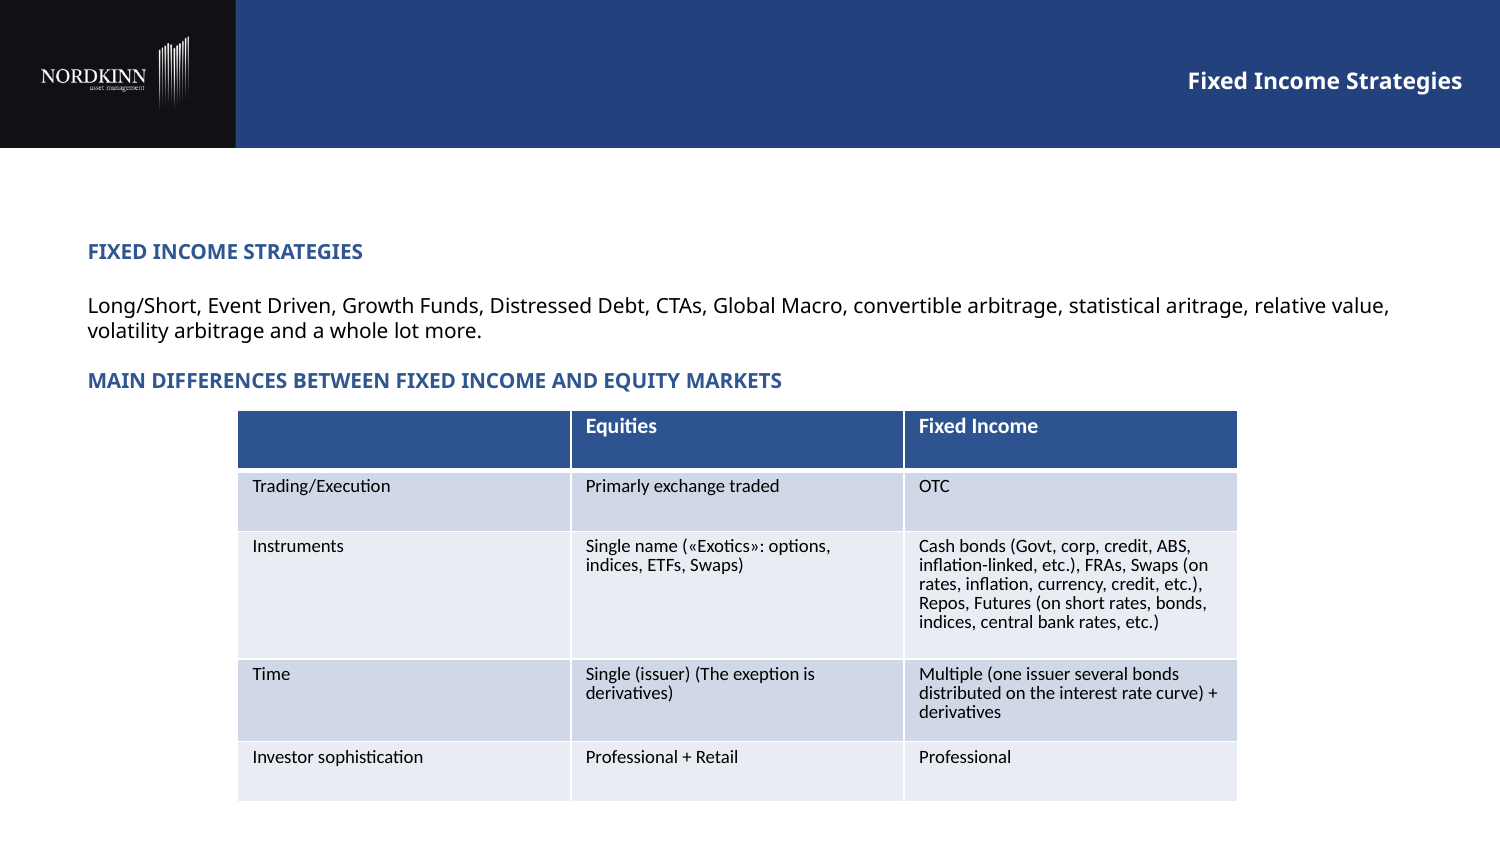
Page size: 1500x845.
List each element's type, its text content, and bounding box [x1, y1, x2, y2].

table_cell Investor sophistication [238, 742, 570, 801]
table_header Fixed Income [905, 411, 1237, 468]
table_header Equities [572, 411, 903, 468]
table_header [238, 411, 570, 468]
table_cell Single (issuer) (The exeption is derivatives) [572, 660, 903, 741]
table_cell Trading/Execution [238, 473, 570, 531]
table_cell Professional [905, 742, 1237, 801]
table_cell Primarly exchange traded [572, 473, 903, 531]
picture [0, 0, 1500, 148]
table_cell OTC [905, 473, 1237, 531]
table_cell Multiple (one issuer several bonds distributed on the interest rate curve) + derivatives [905, 660, 1237, 741]
table_cell Cash bonds (Govt, corp, credit, ABS, inflation-linked, etc.), FRAs, Swaps (on rates, inflation, currency, credit, etc.), Repos, Futures (on short rates, bonds, indices, central bank rates, etc.) [905, 532, 1237, 658]
table_cell Time [238, 660, 570, 741]
table_cell Professional + Retail [572, 742, 903, 801]
table_cell Single name («Exotics»: options, indices, ETFs, Swaps) [572, 532, 903, 658]
text_box FIXED INCOME STRATEGIES Long/Short, Event Driven, Growth Funds, Distressed Debt, CTAs, Global Macro, convertible arbitrage, statistical aritrage, relative value, volatility arbitrage and a whole lot more. MAIN DIFFERENCES BETWEEN FIXED INCOME AND EQUITY MARKETS [87, 234, 1438, 551]
table_cell Instruments [238, 532, 570, 658]
